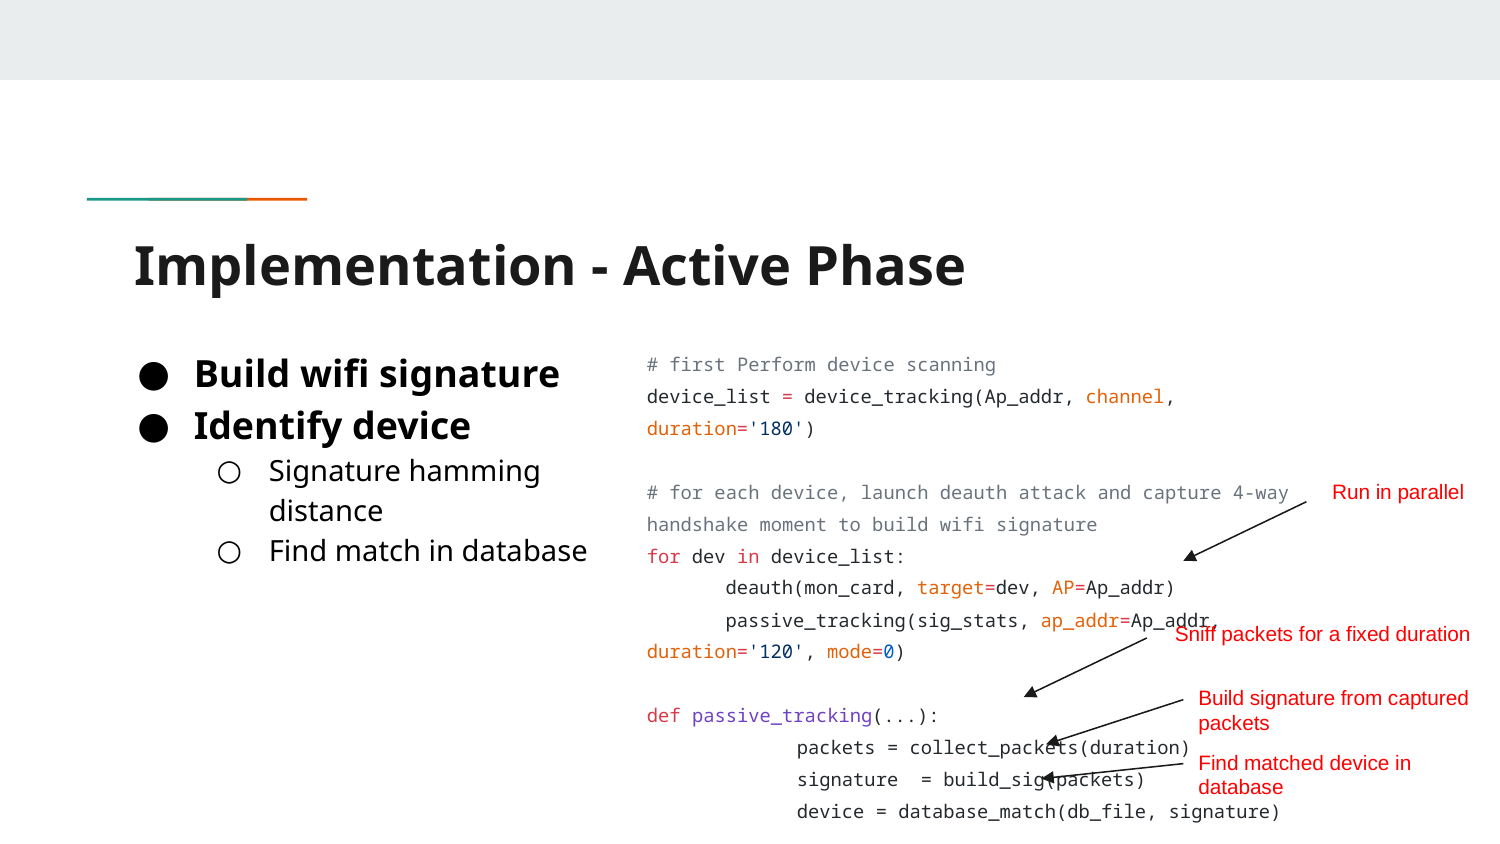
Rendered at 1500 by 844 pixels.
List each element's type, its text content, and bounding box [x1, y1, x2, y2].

text_box Build signature from captured packets [1183, 670, 1485, 730]
text_box Sniff packets for a fixed duration [1159, 605, 1488, 666]
text_box Run in parallel [1317, 463, 1488, 523]
list # first Perform device scanning device_list = device_tracking(Ap_addr, channel, duration='180') # for each device, launch deauth attack and capture 4-way handshake moment to build wifi signature for dev in device_list: deauth(mon_card, target=dev, AP=Ap_addr) passive_tracking(sig_stats, ap_addr=Ap_addr, duration='120', mode=0) def passive_tracking(...): packets = collect_packets(duration) signature = build_sig(packets) device = database_match(db_file, signature) ... [631, 328, 1339, 824]
title Implementation - Active Phase [119, 216, 1381, 305]
text_box Find matched device in database [1183, 734, 1485, 794]
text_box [1183, 501, 1307, 562]
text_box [1041, 763, 1184, 779]
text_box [1023, 637, 1147, 698]
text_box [1045, 699, 1184, 745]
list Build wifi signature Identify device Signature hamming distance Find match in database [103, 328, 631, 541]
